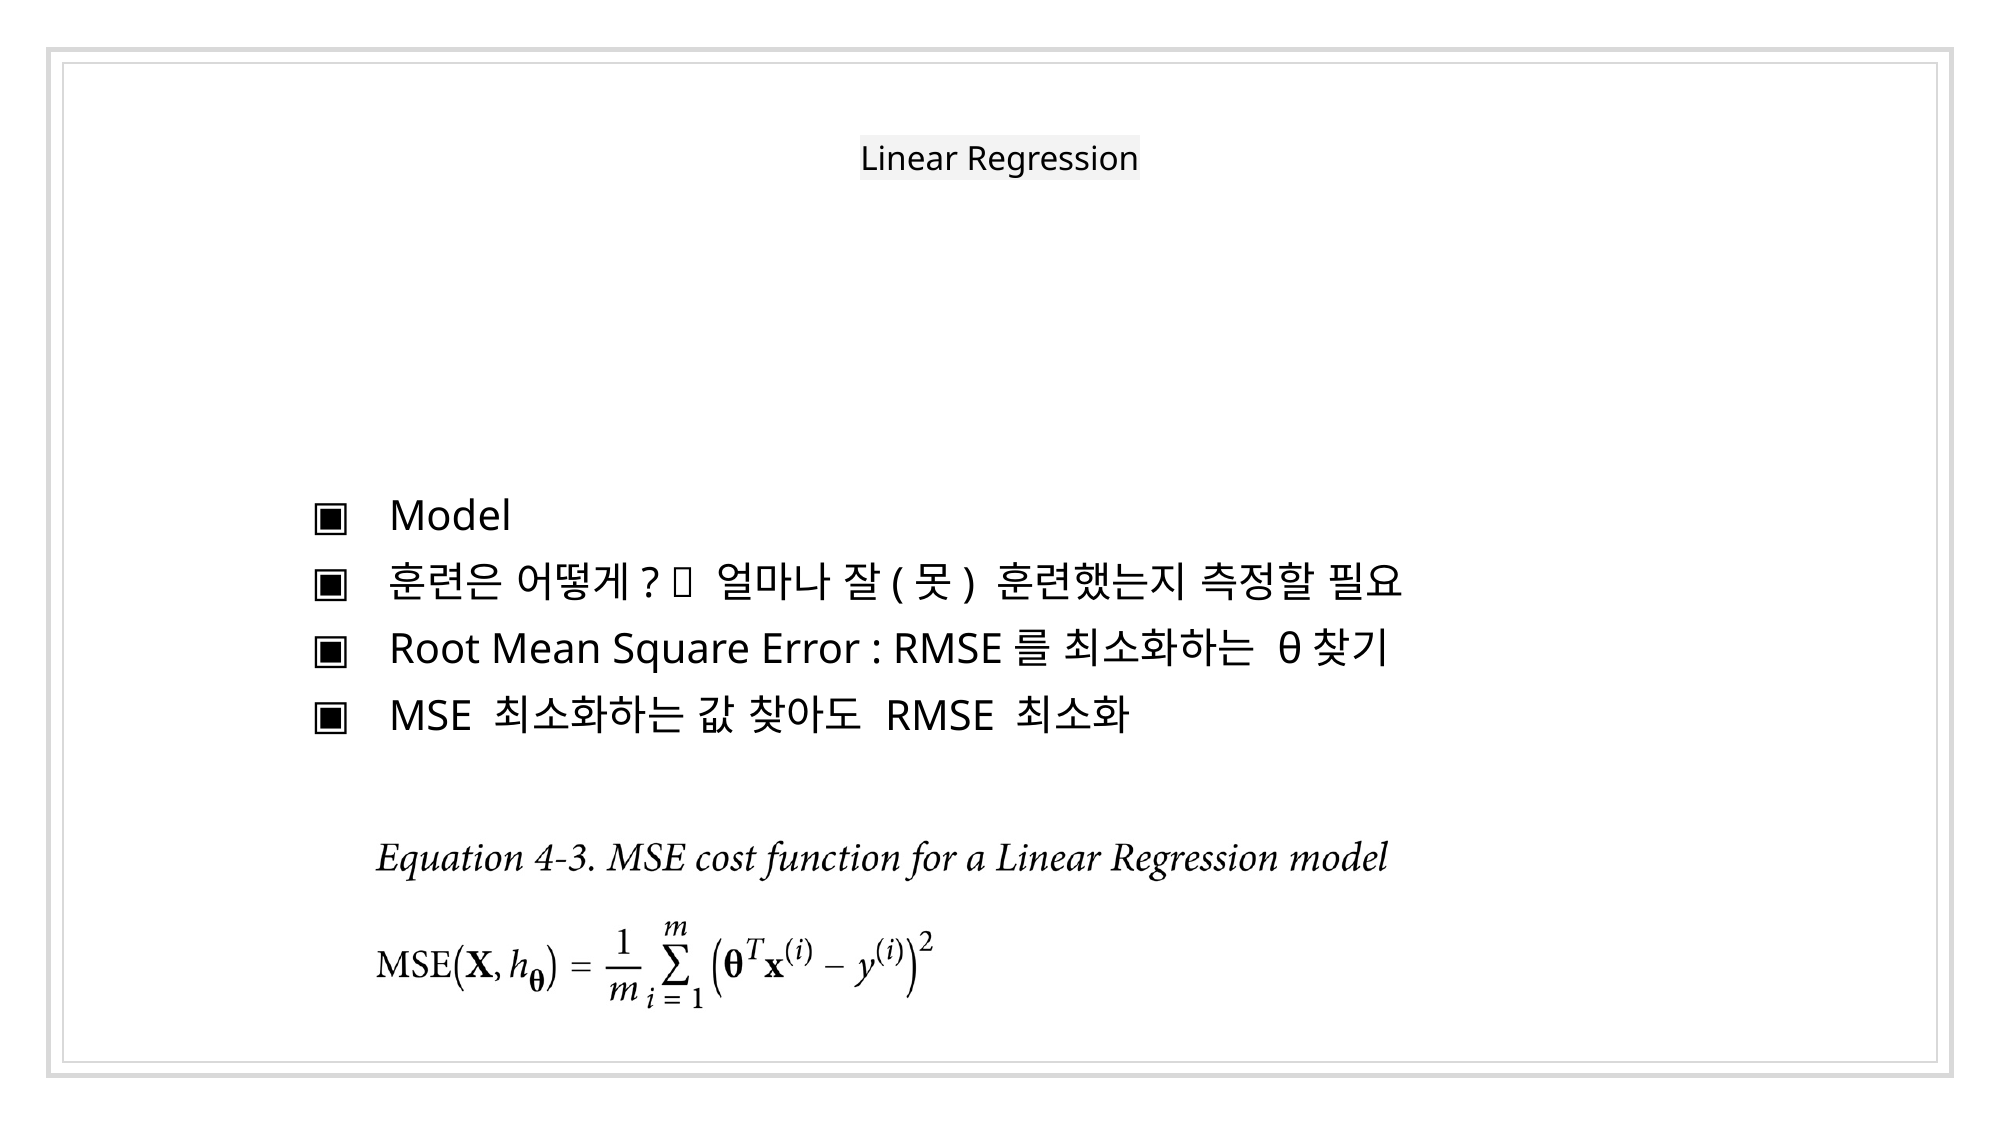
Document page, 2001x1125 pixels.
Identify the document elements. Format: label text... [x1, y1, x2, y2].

list Model 훈련은 어떻게?  얼마나 잘(못) 훈련했는지 측정할 필요 Root Mean Square Error : RMSE를 최소화하는 θ찾기 MSE 최소화하는 값 찾아도 RMSE 최소화 [273, 278, 1727, 950]
title Linear Regression [85, 73, 1915, 241]
picture [332, 788, 1452, 1052]
